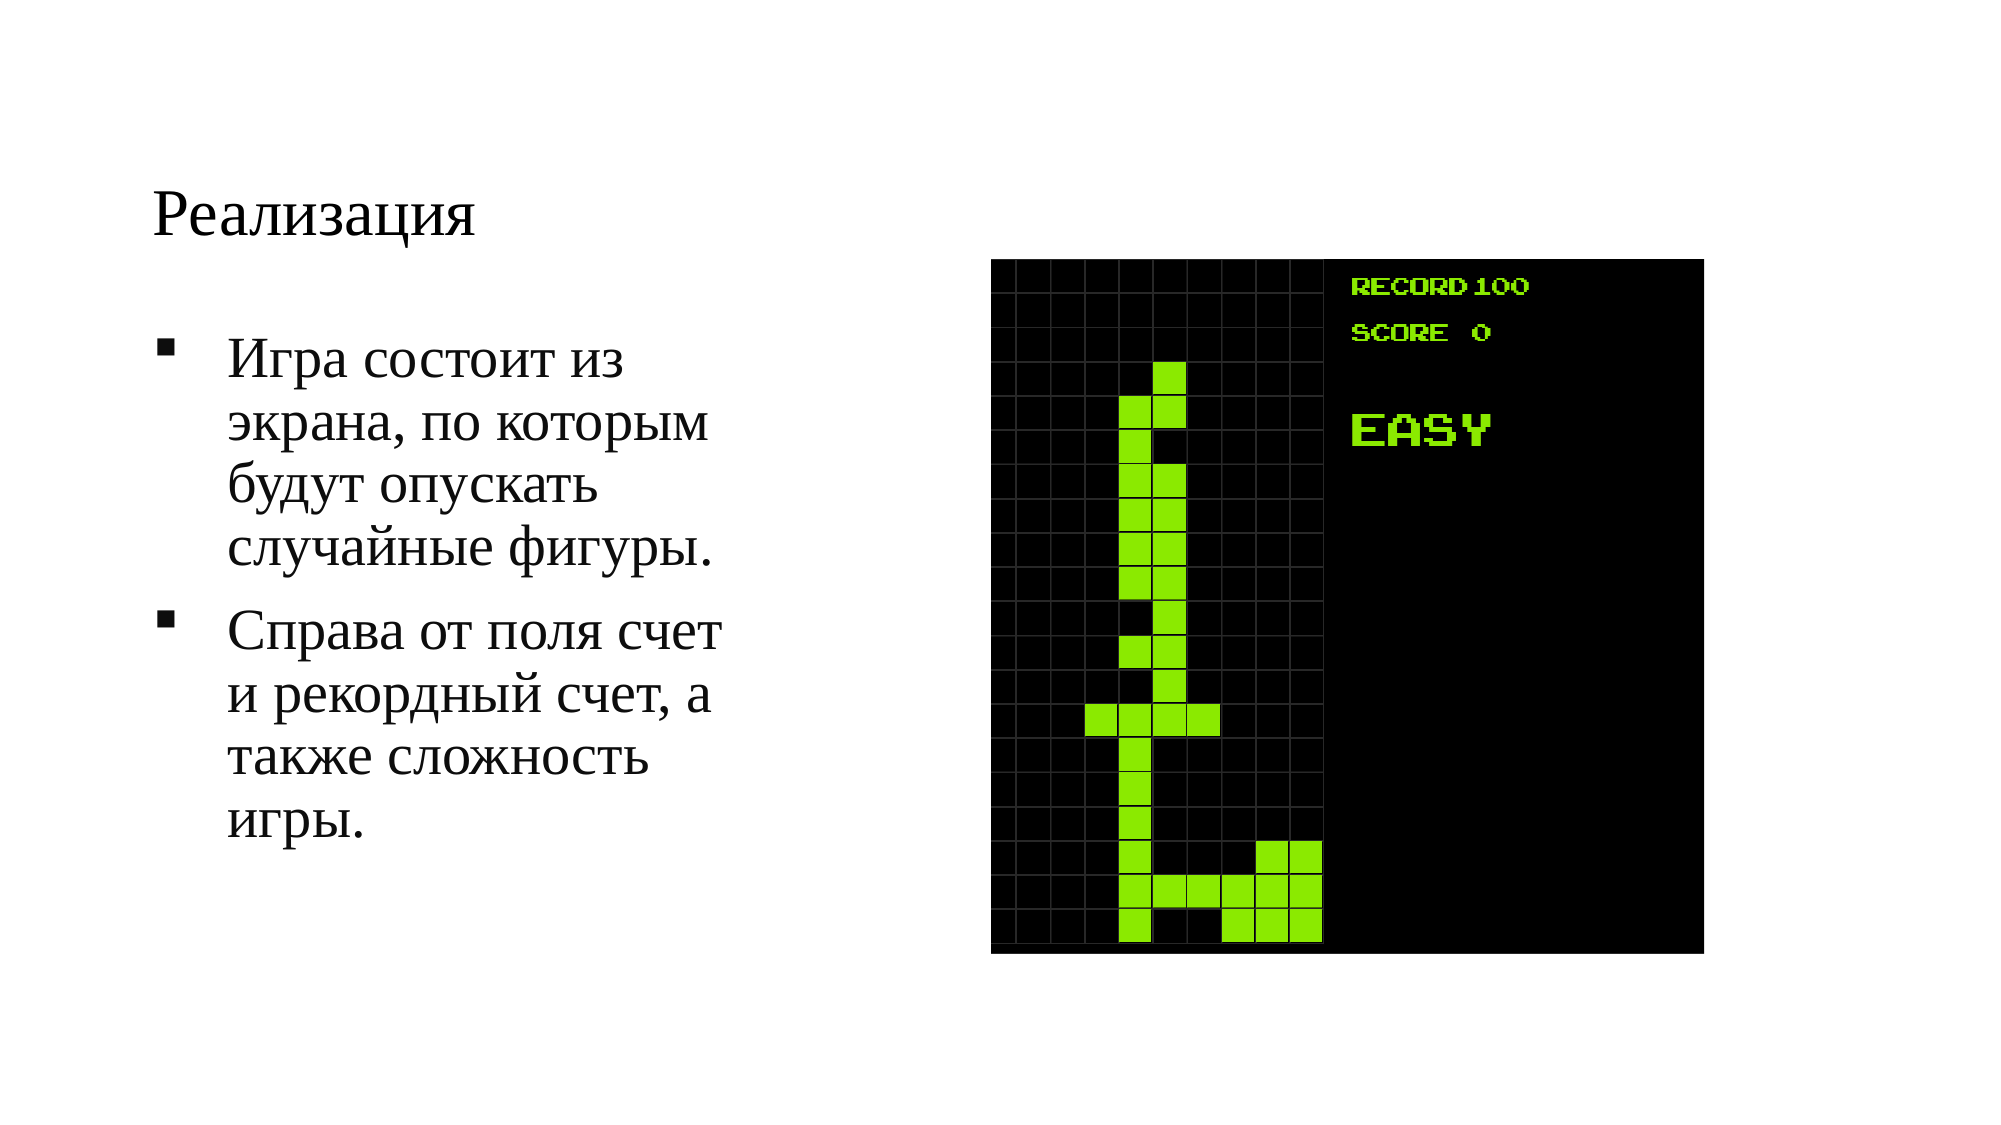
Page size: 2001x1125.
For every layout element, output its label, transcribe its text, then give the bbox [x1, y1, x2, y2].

title Реализация [137, 75, 783, 319]
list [991, 258, 1705, 954]
list Игра состоит из экрана, по которым будут опускать случайные фигуры. Справа от поля счет и рекордный счет, а также сложность игры. [137, 319, 783, 893]
